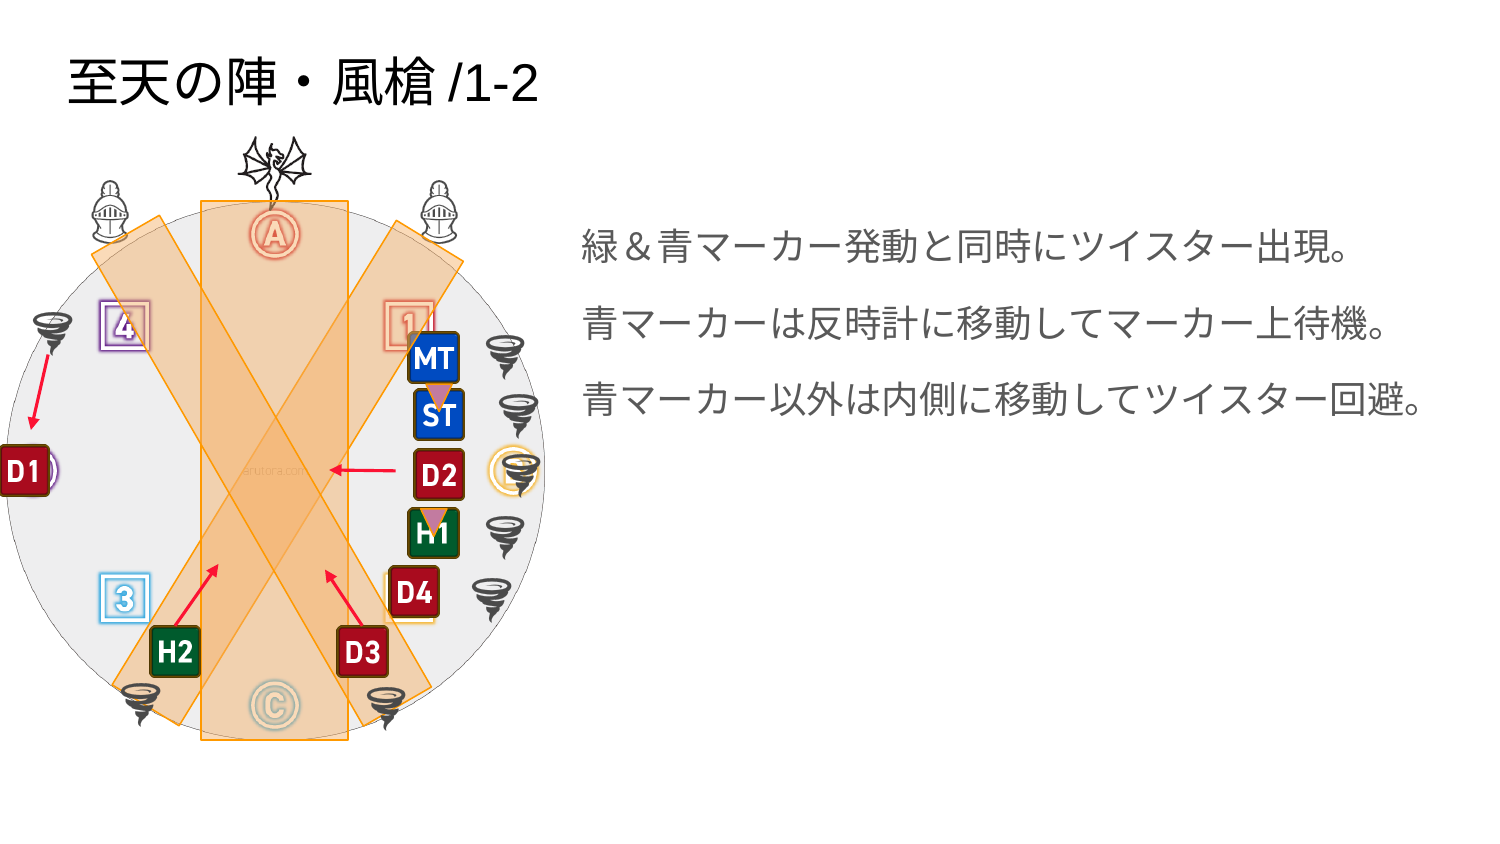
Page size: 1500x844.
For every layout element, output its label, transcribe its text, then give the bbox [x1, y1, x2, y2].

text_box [30, 354, 49, 431]
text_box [324, 569, 363, 627]
title 至天の陣・風槍/1-2 [51, 33, 1449, 128]
picture [0, 127, 559, 751]
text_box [174, 563, 219, 627]
list 緑＆青マーカー発動と同時にツイスター出現。 青マーカーは反時計に移動してマーカー上待機。 青マーカー以外は内側に移動してツイスター回避。 [566, 201, 1493, 837]
